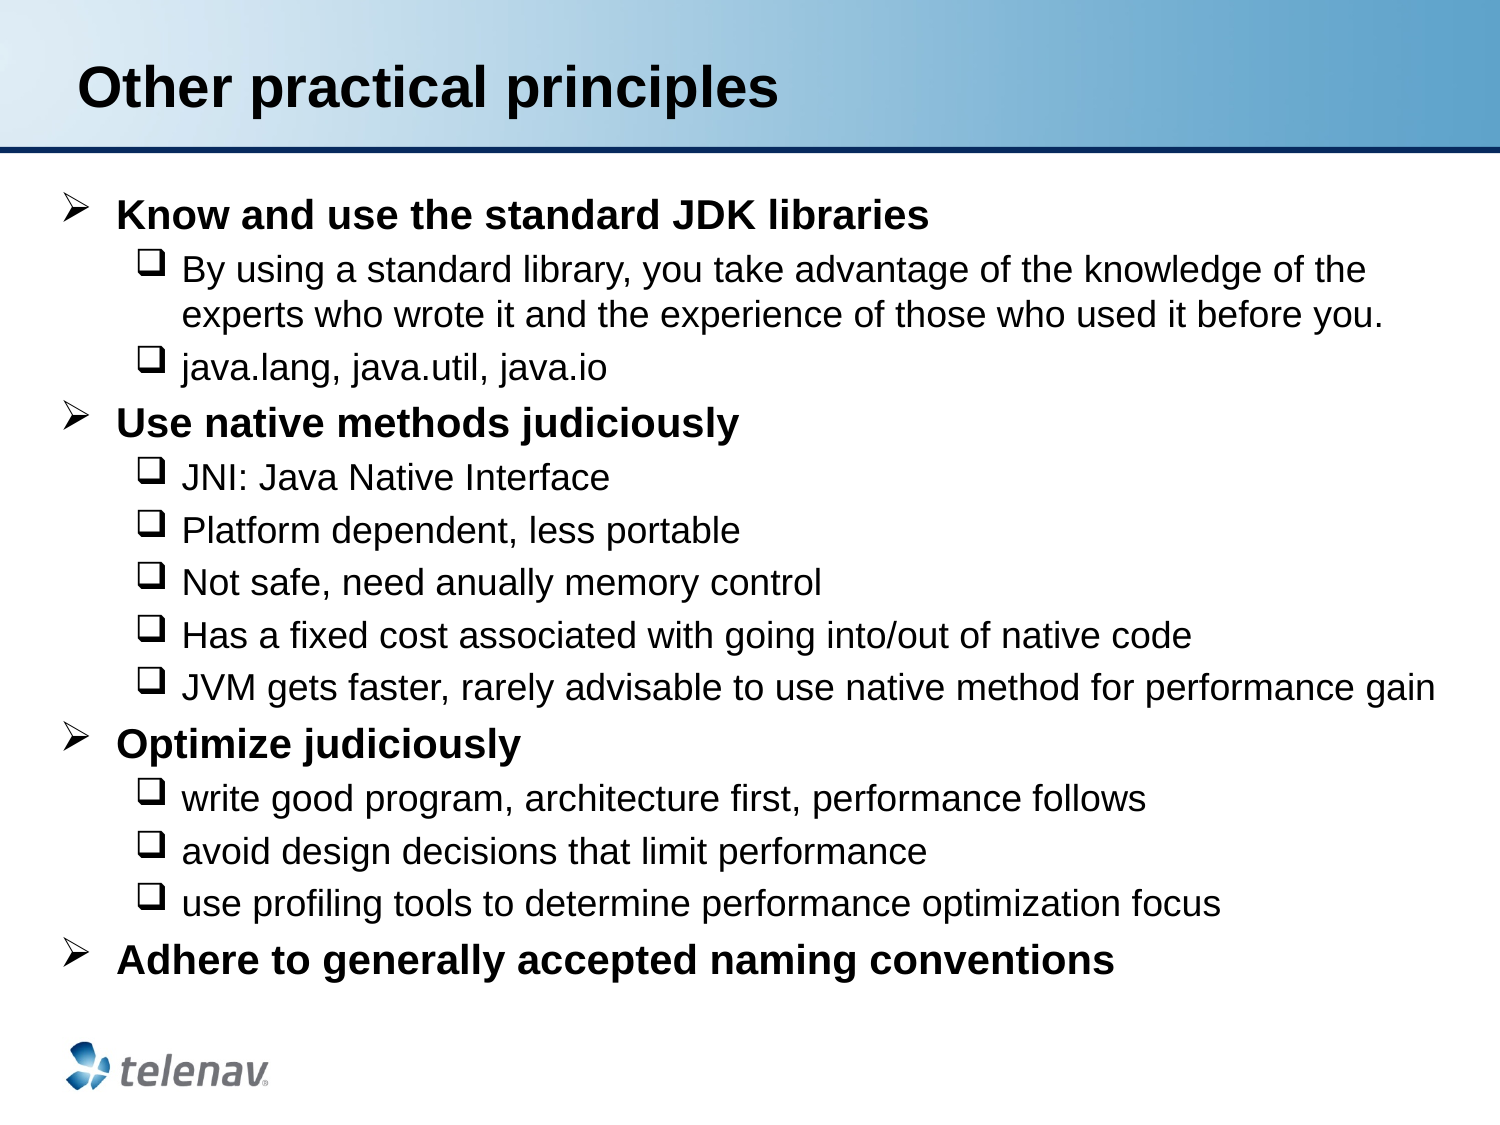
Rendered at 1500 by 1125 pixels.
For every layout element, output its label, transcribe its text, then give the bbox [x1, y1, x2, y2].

picture [0, 0, 1500, 146]
list Know and use the standard JDK libraries By using a standard library, you take advantage of the knowledge of the experts who wrote it and the experience of those who used it before you. java.lang, java.util, java.io Use native methods judiciously JNI: Java Native Interface Platform dependent, less portable Not safe, need anually memory control Has a fixed cost associated with going into/out of native code JVM gets faster, rarely advisable to use native method for performance gain Optimize judiciously write good program, architecture first, performance follows avoid design decisions that limit performance use profiling tools to determine performance optimization focus Adhere to generally accepted naming conventions [52, 187, 1451, 1013]
title Other practical principles [62, 37, 1413, 131]
picture [62, 1037, 271, 1094]
